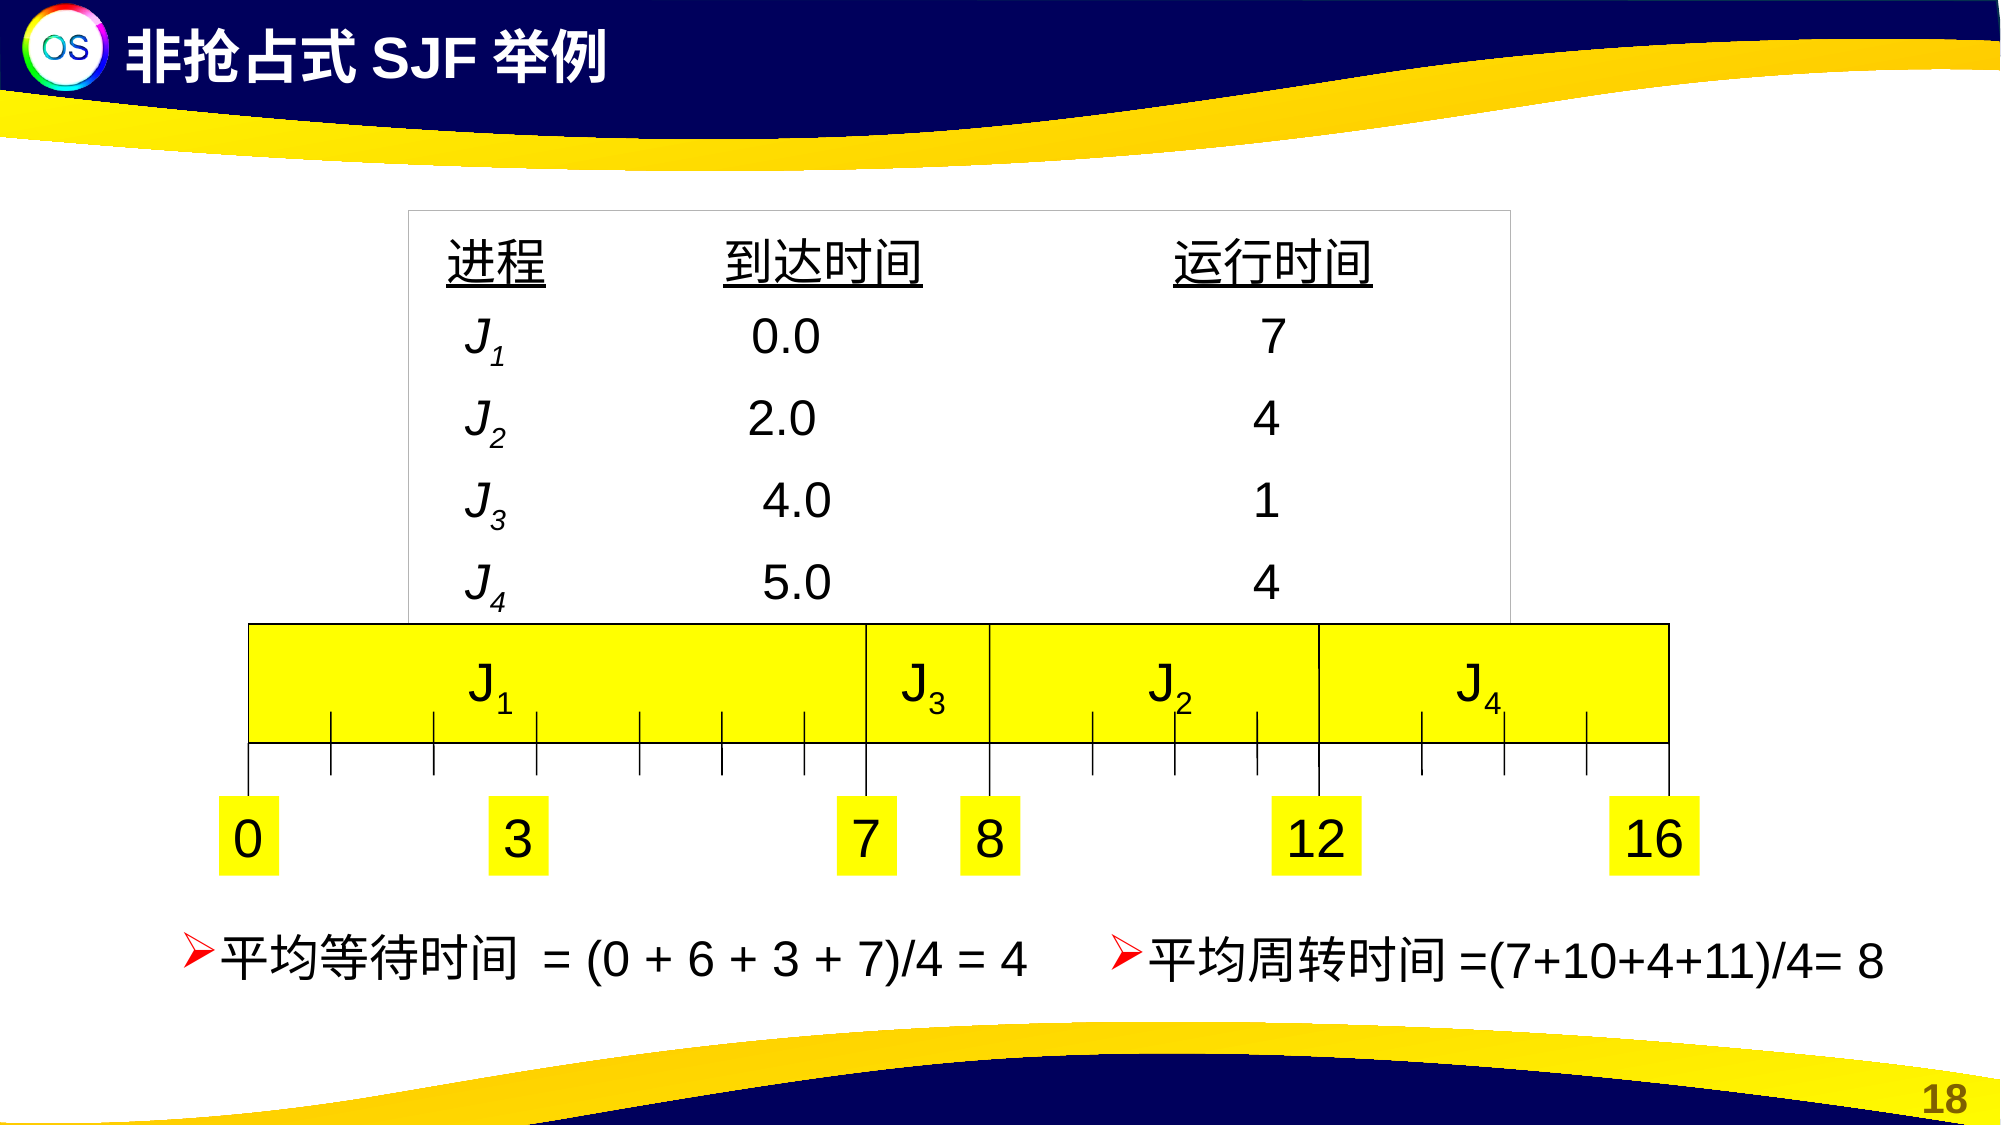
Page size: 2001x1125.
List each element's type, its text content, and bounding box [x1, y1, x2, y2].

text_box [218, 624, 1701, 877]
text_box 进程 到达时间 运行时间 J1 0.0 7 J2 2.0 4 J3 4.0 1 J4 5.0 4 [408, 210, 1511, 623]
text_box 平均等待时间 = (0 + 6 + 3 + 7)/4 = 4 [164, 925, 1069, 1000]
picture [22, 3, 109, 91]
text_box 平均周转时间=(7+10+4+11)/4= 8 [1092, 927, 1996, 1002]
text_box 非抢占式SJF举例 [109, 12, 1263, 98]
